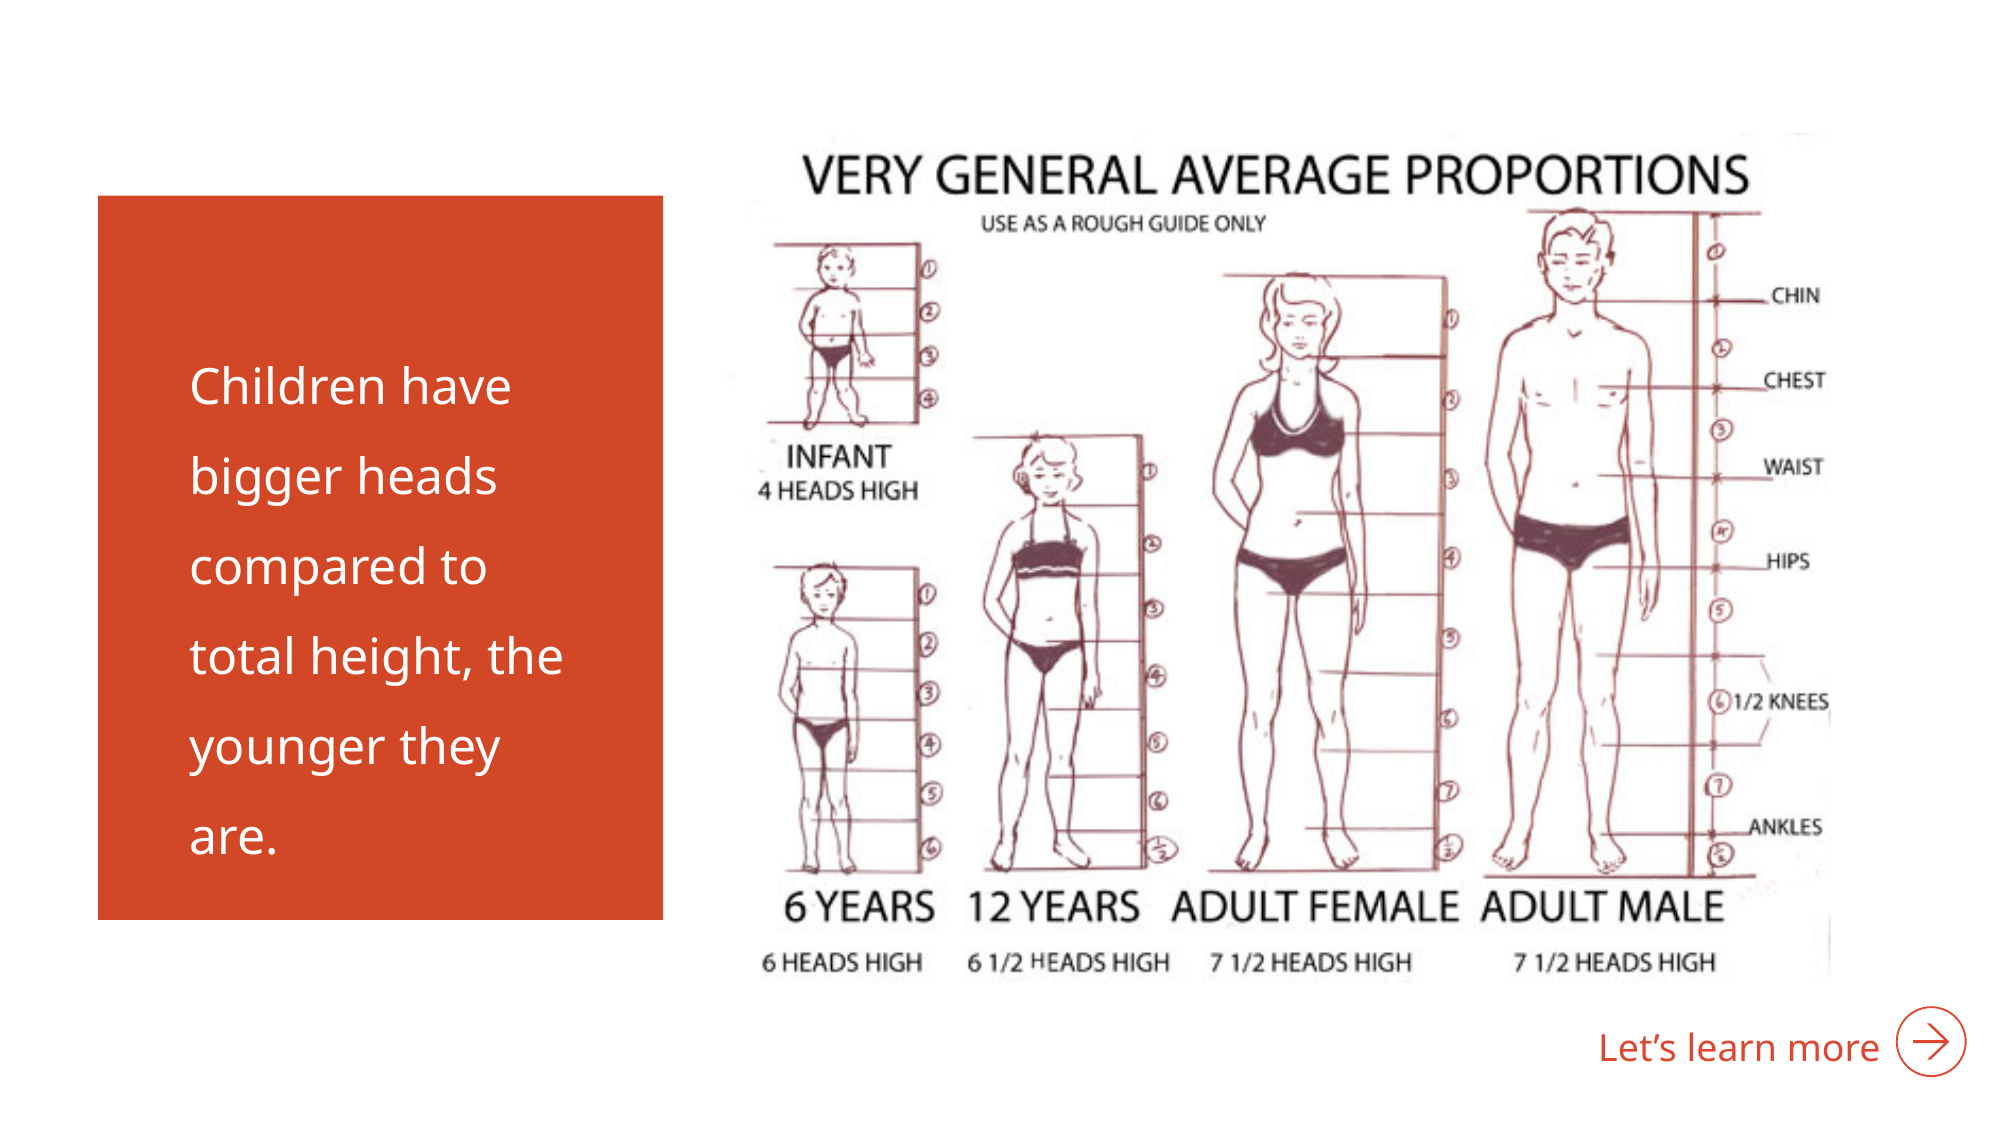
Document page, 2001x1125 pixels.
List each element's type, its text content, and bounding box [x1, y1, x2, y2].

text_box [855, 114, 2000, 935]
text_box [97, 195, 664, 921]
picture [727, 133, 1831, 983]
text_box Children have bigger heads compared to total height, the younger they are. [174, 317, 591, 918]
text_box [1896, 1005, 1968, 1079]
text_box Let’s learn more [475, 958, 1896, 1112]
